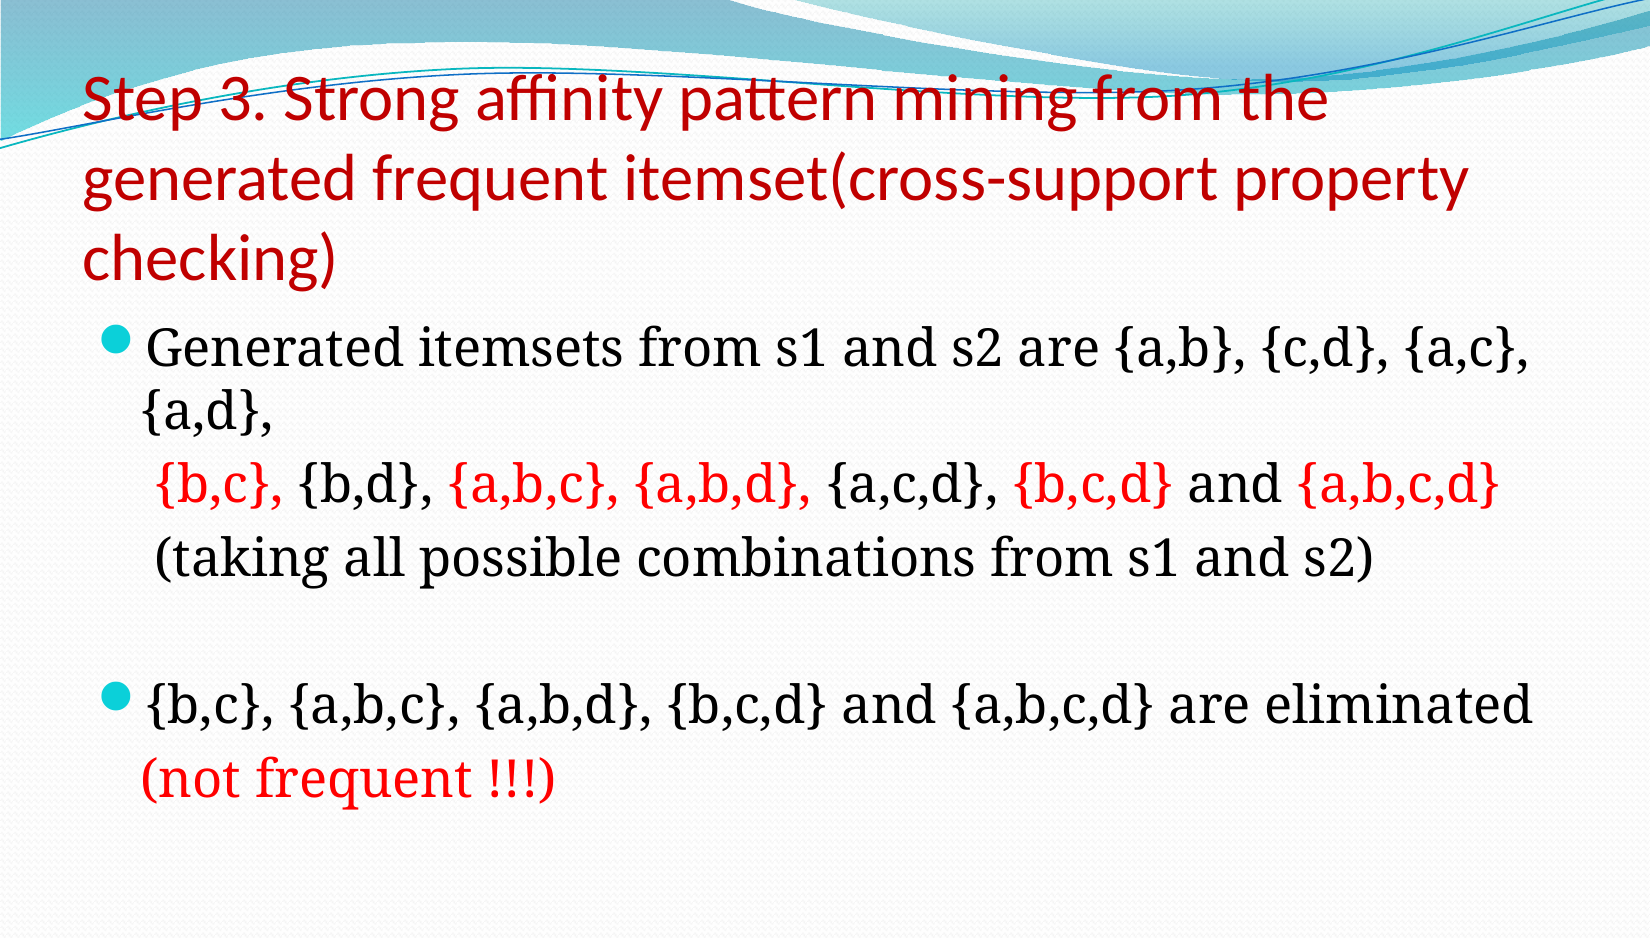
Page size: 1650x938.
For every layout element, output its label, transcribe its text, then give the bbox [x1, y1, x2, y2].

list Generated itemsets from s1 and s2 are {a,b}, {c,d}, {a,c}, {a,d}, {b,c}, {b,d}, {a,b,c}, {a,b,d}, {a,c,d}, {b,c,d} and {a,b,c,d} (taking all possible combinations from s1 and s2) {b,c}, {a,b,c}, {a,b,d}, {b,c,d} and {a,b,c,d} are eliminated (not frequent !!!) [82, 306, 1568, 865]
title Step 3. Strong affinity pattern mining from the generated frequent itemset(cross-support property checking) [82, 43, 1568, 294]
